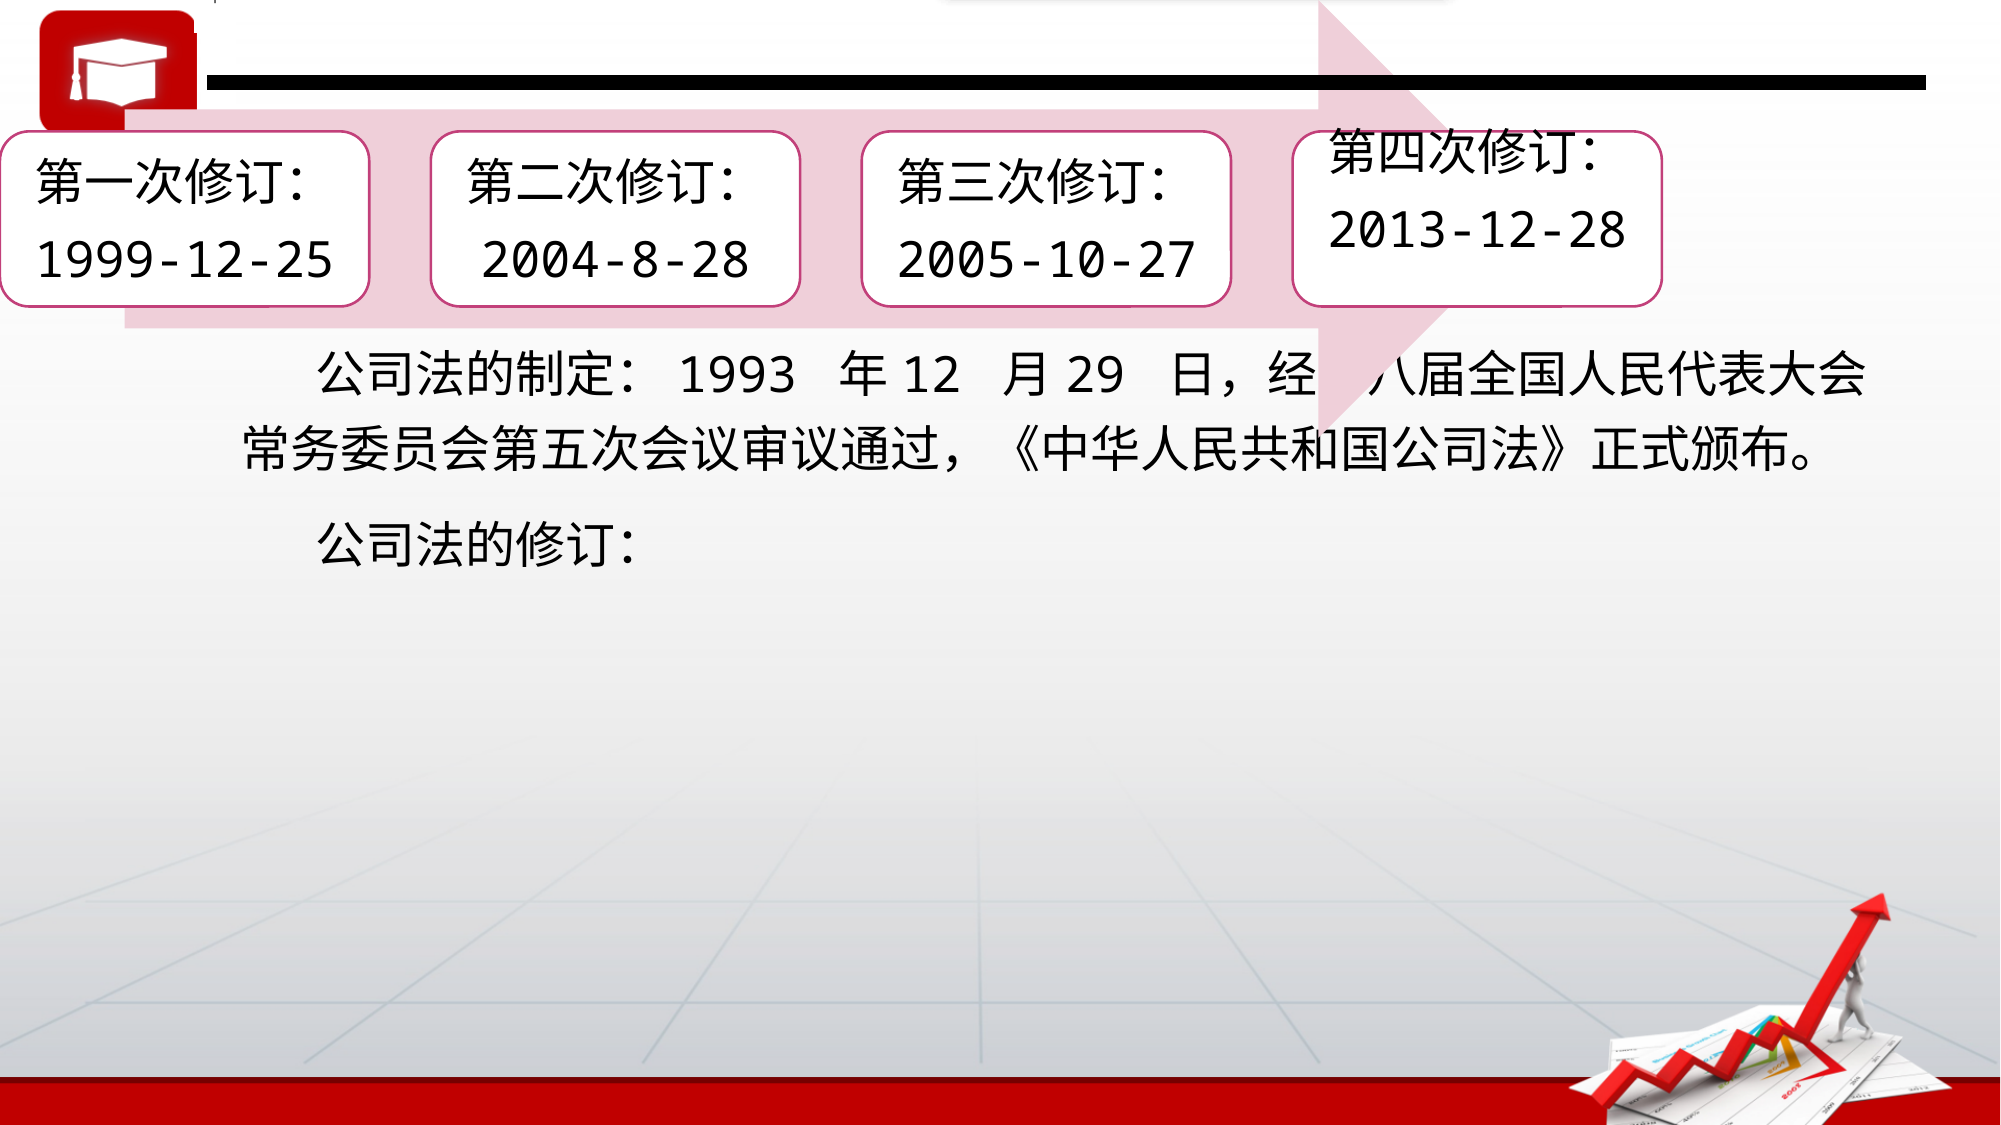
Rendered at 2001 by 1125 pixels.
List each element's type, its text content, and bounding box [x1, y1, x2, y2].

picture [0, 0, 1318, 148]
picture [0, 0, 2001, 1125]
list 二、《公司法的》制定与修订 公司法的制定：1993 年12 月29 日，经第八届全国人民代表大会常务委员会第五次会议审议通过，《中华人民共和国公司法》正式颁布。 公司法的修订： [225, 181, 1887, 694]
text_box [153, 505, 1816, 944]
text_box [193, 0, 1920, 83]
